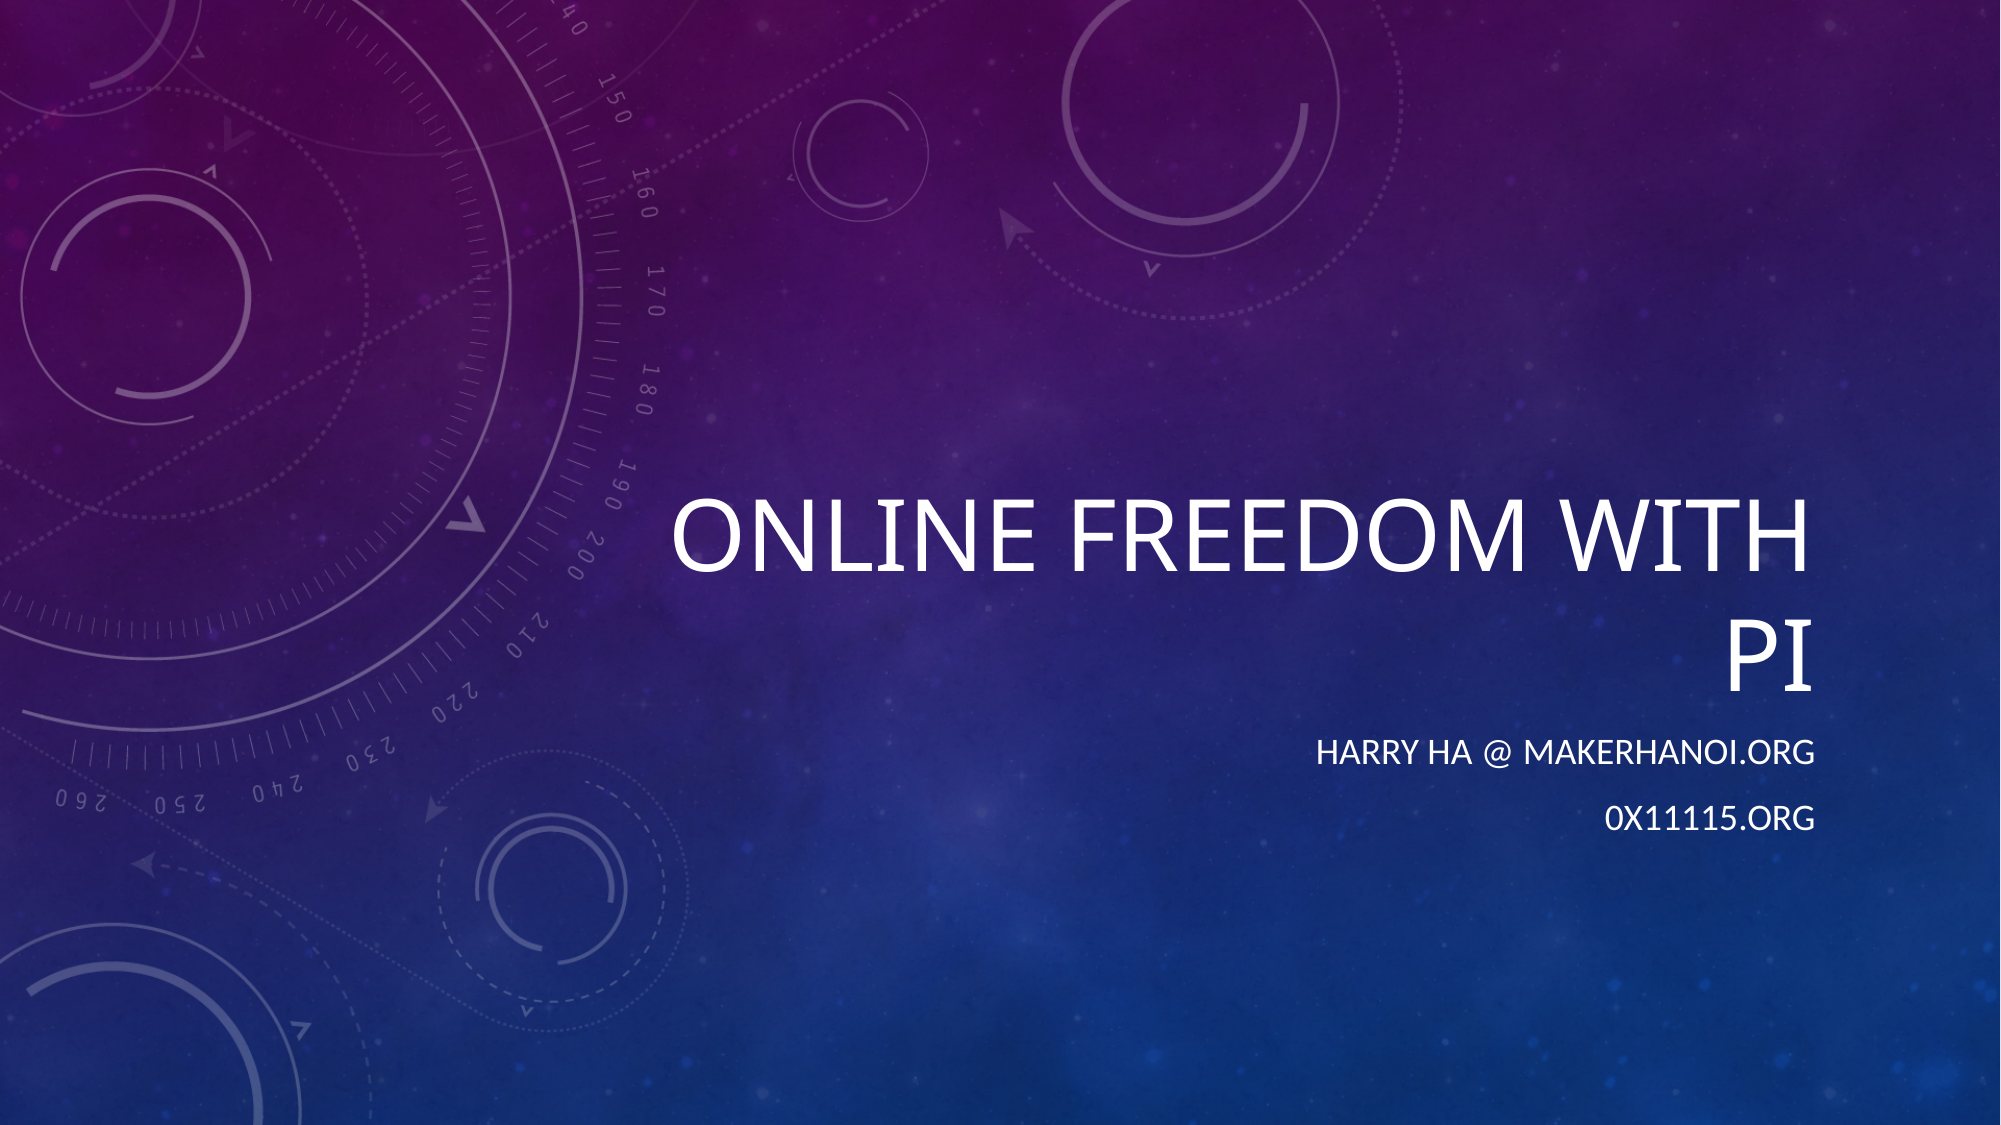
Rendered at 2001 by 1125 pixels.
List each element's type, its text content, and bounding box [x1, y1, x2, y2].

picture [0, 0, 2001, 1125]
subtitle Harry ha @ makerhanoi.org 0x11115.org [650, 719, 1831, 950]
title Online Freedom with Pi [650, 322, 1831, 719]
